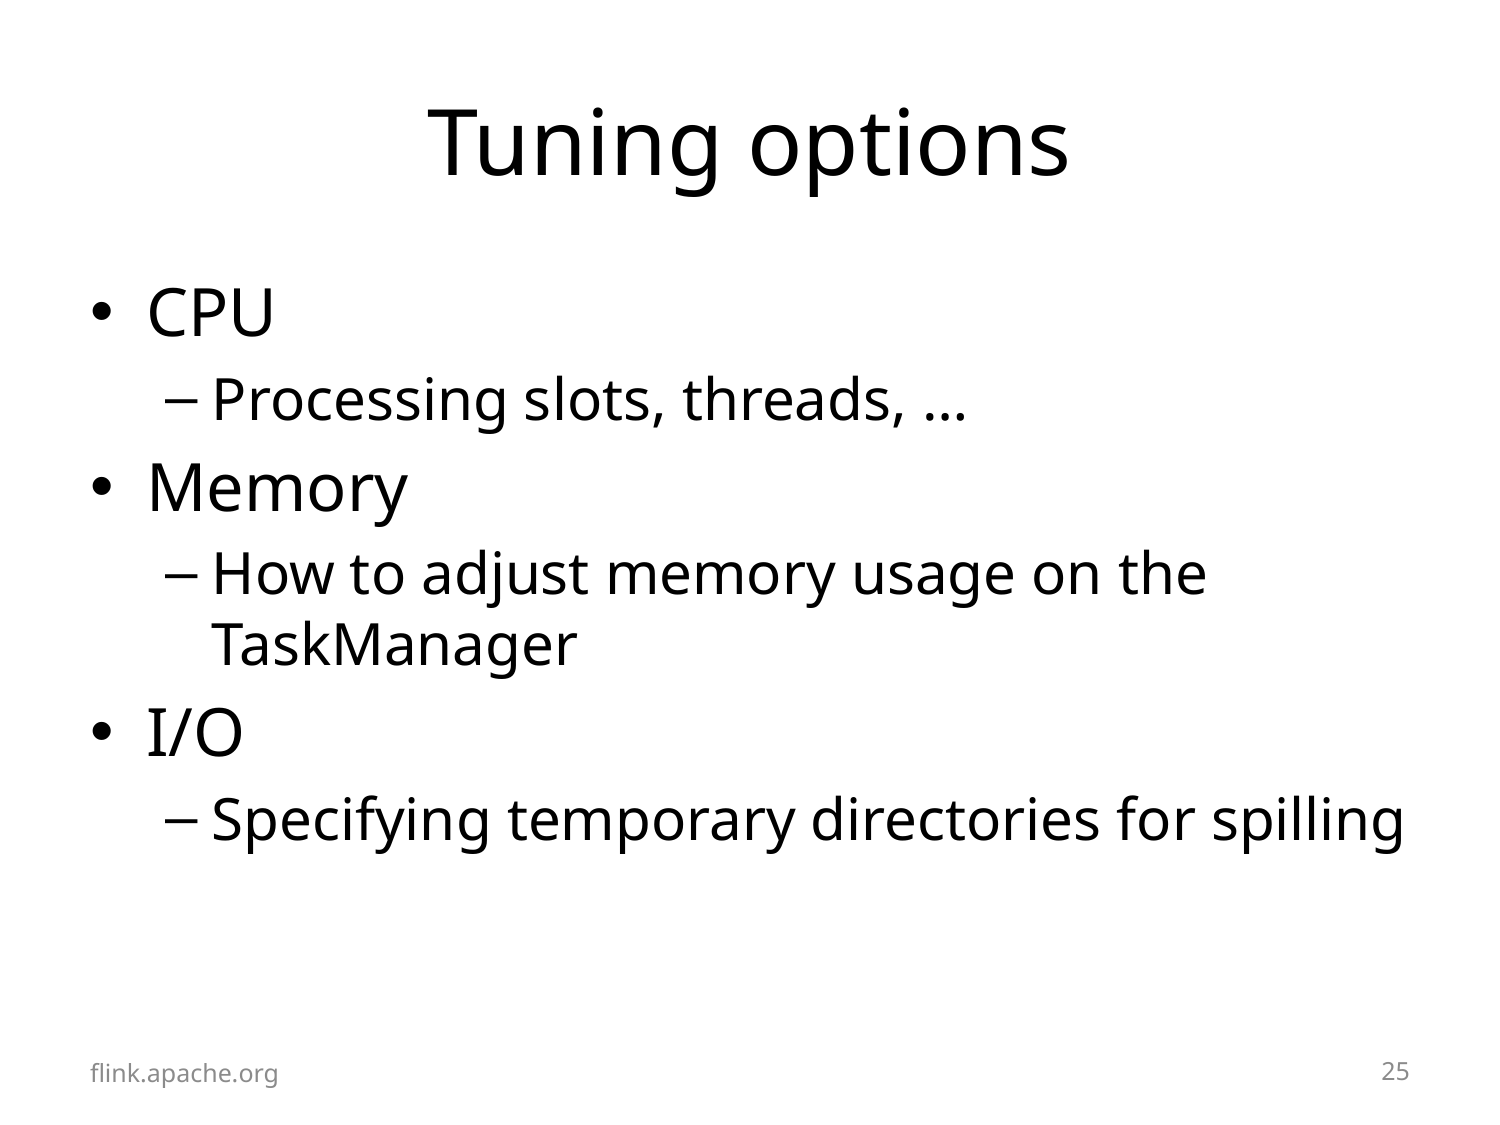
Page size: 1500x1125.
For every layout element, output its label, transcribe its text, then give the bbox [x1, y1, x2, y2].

slide_number 24 [1074, 1042, 1425, 1103]
slide_number flink.apache.org [75, 1042, 425, 1103]
list CPU Processing slots, threads, … Memory How to adjust memory usage on the TaskManager I/O Specifying temporary directories for spilling [75, 262, 1425, 1005]
title Tuning options [75, 45, 1425, 233]
